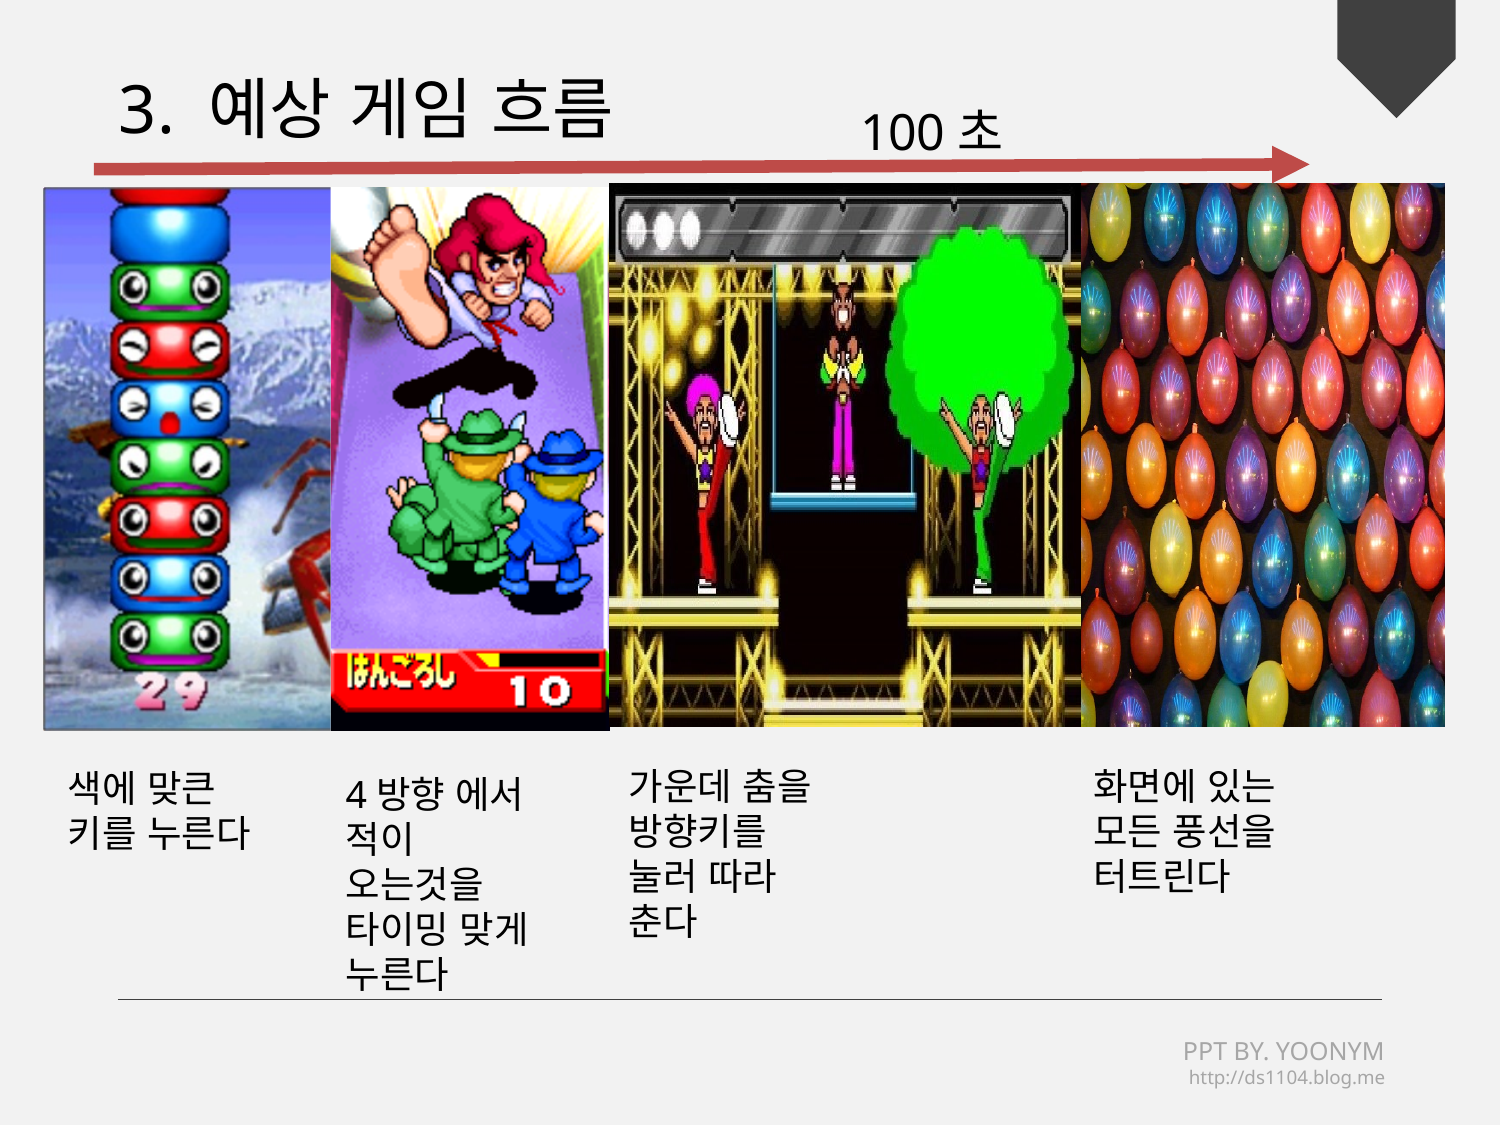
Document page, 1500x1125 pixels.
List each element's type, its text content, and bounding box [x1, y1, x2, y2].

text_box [93, 164, 1310, 170]
text_box 4방향 에서 적이 오는것을 타이밍 맞게 누른다 [330, 763, 562, 998]
picture [42, 183, 1445, 732]
text_box [1335, 0, 1458, 121]
text_box 100초 [845, 93, 1028, 162]
text_box 색에 맞큰 키를 누른다 [53, 757, 285, 862]
text_box PPT BY. YOONYM http://ds1104.blog.me [1150, 1028, 1400, 1096]
text_box 화면에 있는 모든 풍선을 터트린다 [1078, 755, 1310, 906]
text_box 3. 예상 게임 흐름 [104, 58, 630, 154]
text_box 가운데 춤을 방향키를 눌러 따라 춘다 [614, 755, 846, 951]
